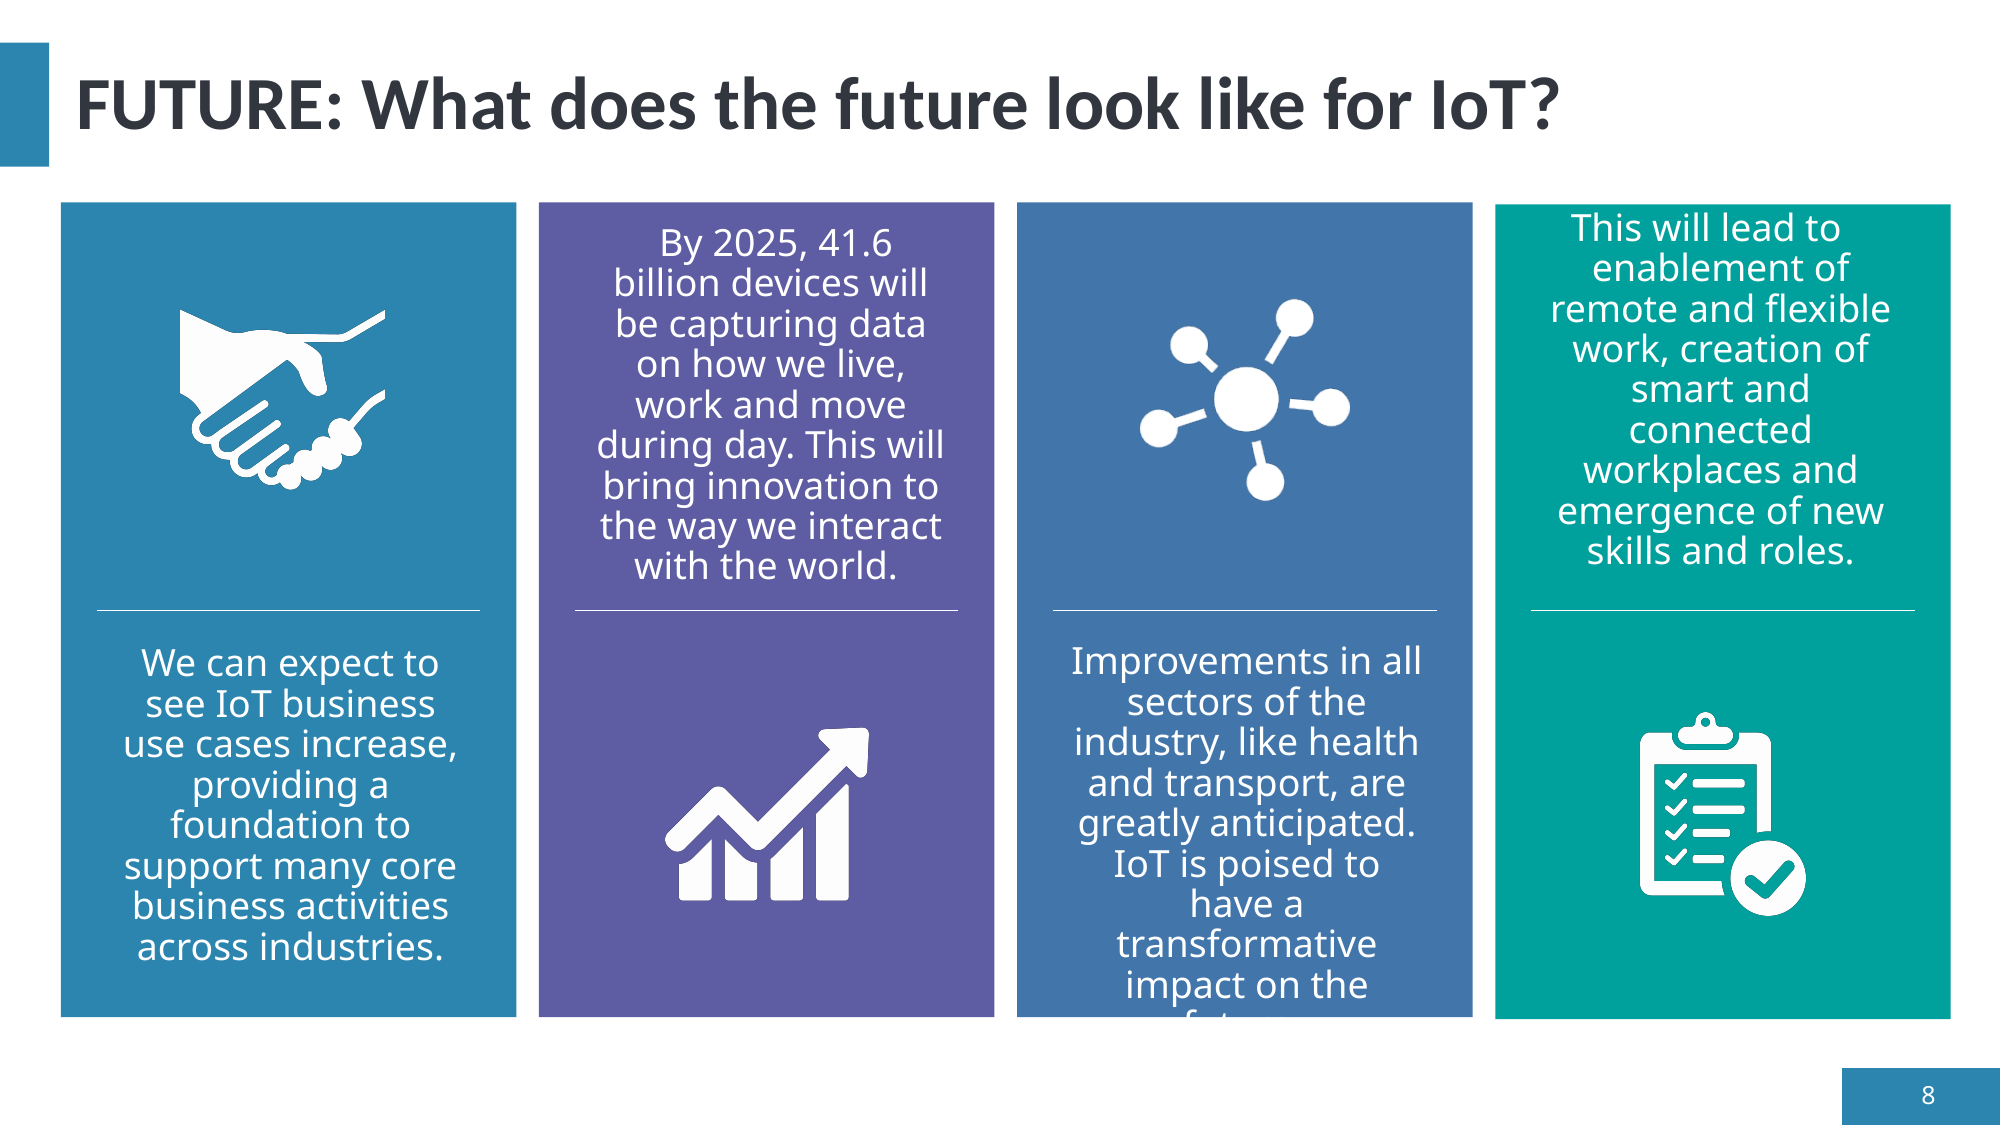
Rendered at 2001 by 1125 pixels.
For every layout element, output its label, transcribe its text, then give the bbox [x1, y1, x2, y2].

list Improvements in all sectors of the industry, like health and transport, are greatly anticipated. IoT is poised to have a transformative impact on the future. [1055, 634, 1439, 974]
picture [1584, 699, 1862, 929]
list We can expect to see IoT business use cases increase, providing a foundation to support many core business activities across industries. [99, 637, 483, 942]
picture [143, 285, 421, 515]
list This will lead to enablement of remote and flexible work, creation of smart and connected workplaces and emergence of new skills and roles. [1529, 256, 1913, 581]
title FUTURE: What does the future look like for IoT? [60, 42, 1951, 168]
picture [628, 699, 906, 929]
picture [1106, 285, 1384, 515]
slide_number 8 [1889, 1079, 1951, 1114]
list By 2025, 41.6 billion devices will be capturing data on how we live, work and move during day. This will bring innovation to the way we interact with the world. [579, 249, 963, 596]
